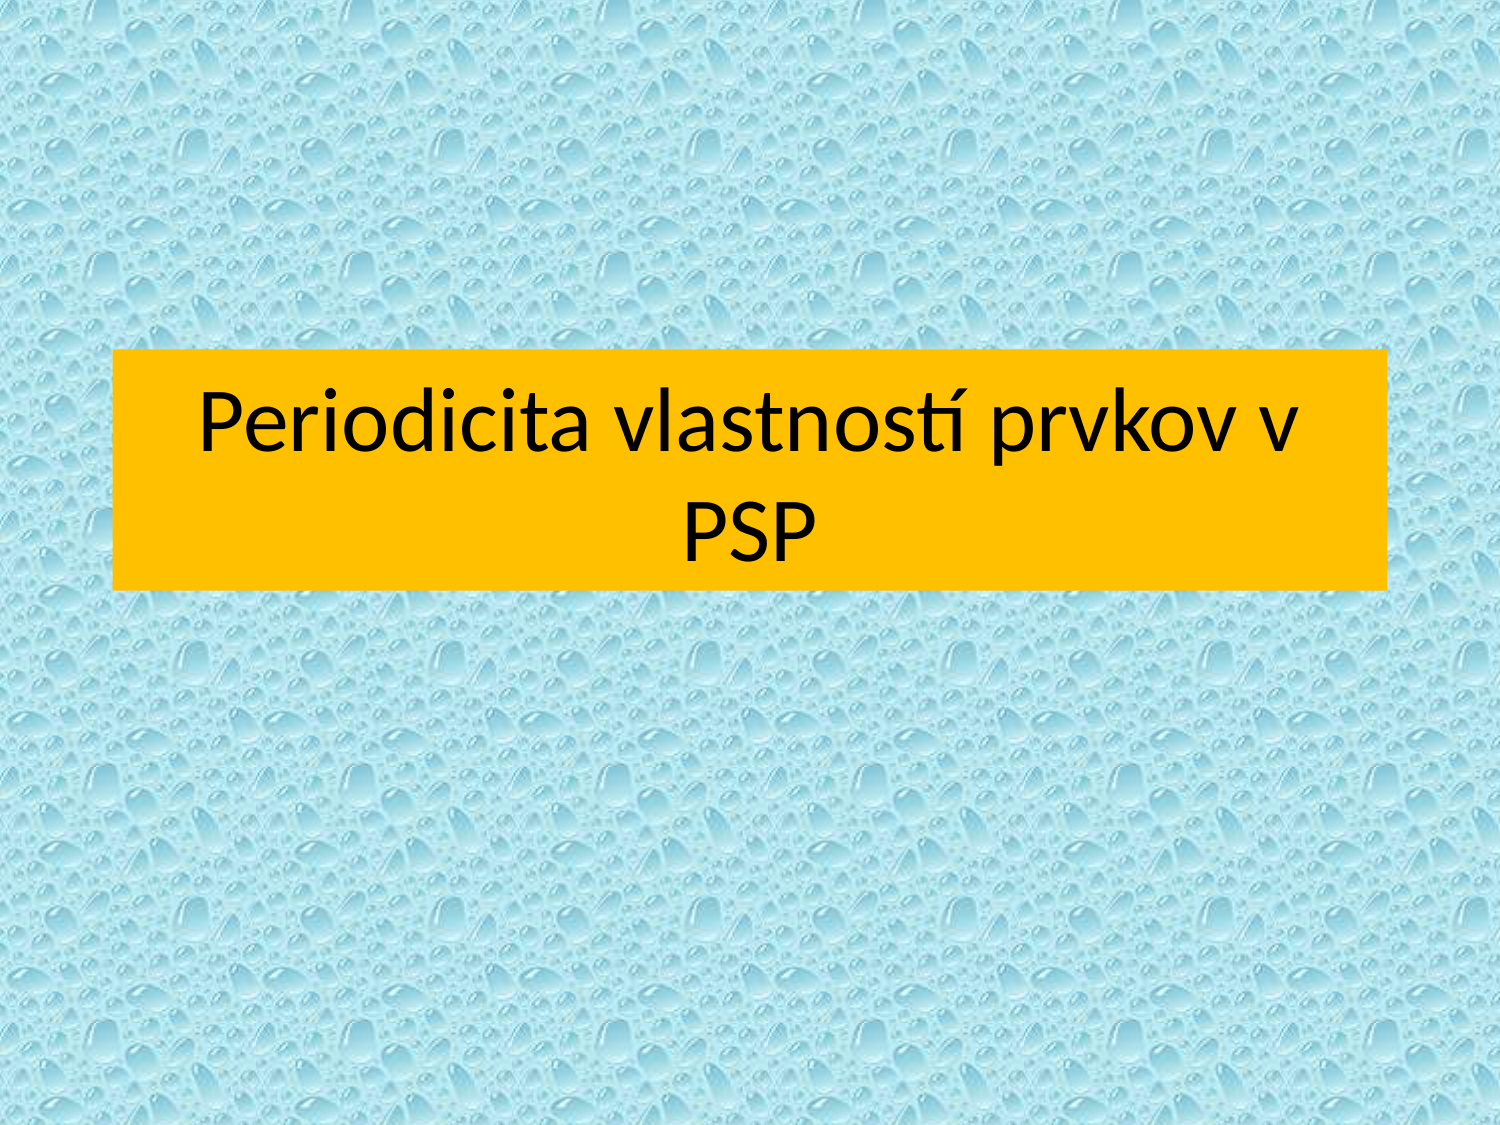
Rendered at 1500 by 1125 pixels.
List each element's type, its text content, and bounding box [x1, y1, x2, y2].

picture [0, 0, 1500, 1125]
title Periodicita vlastností prvkov v PSP [112, 349, 1388, 591]
